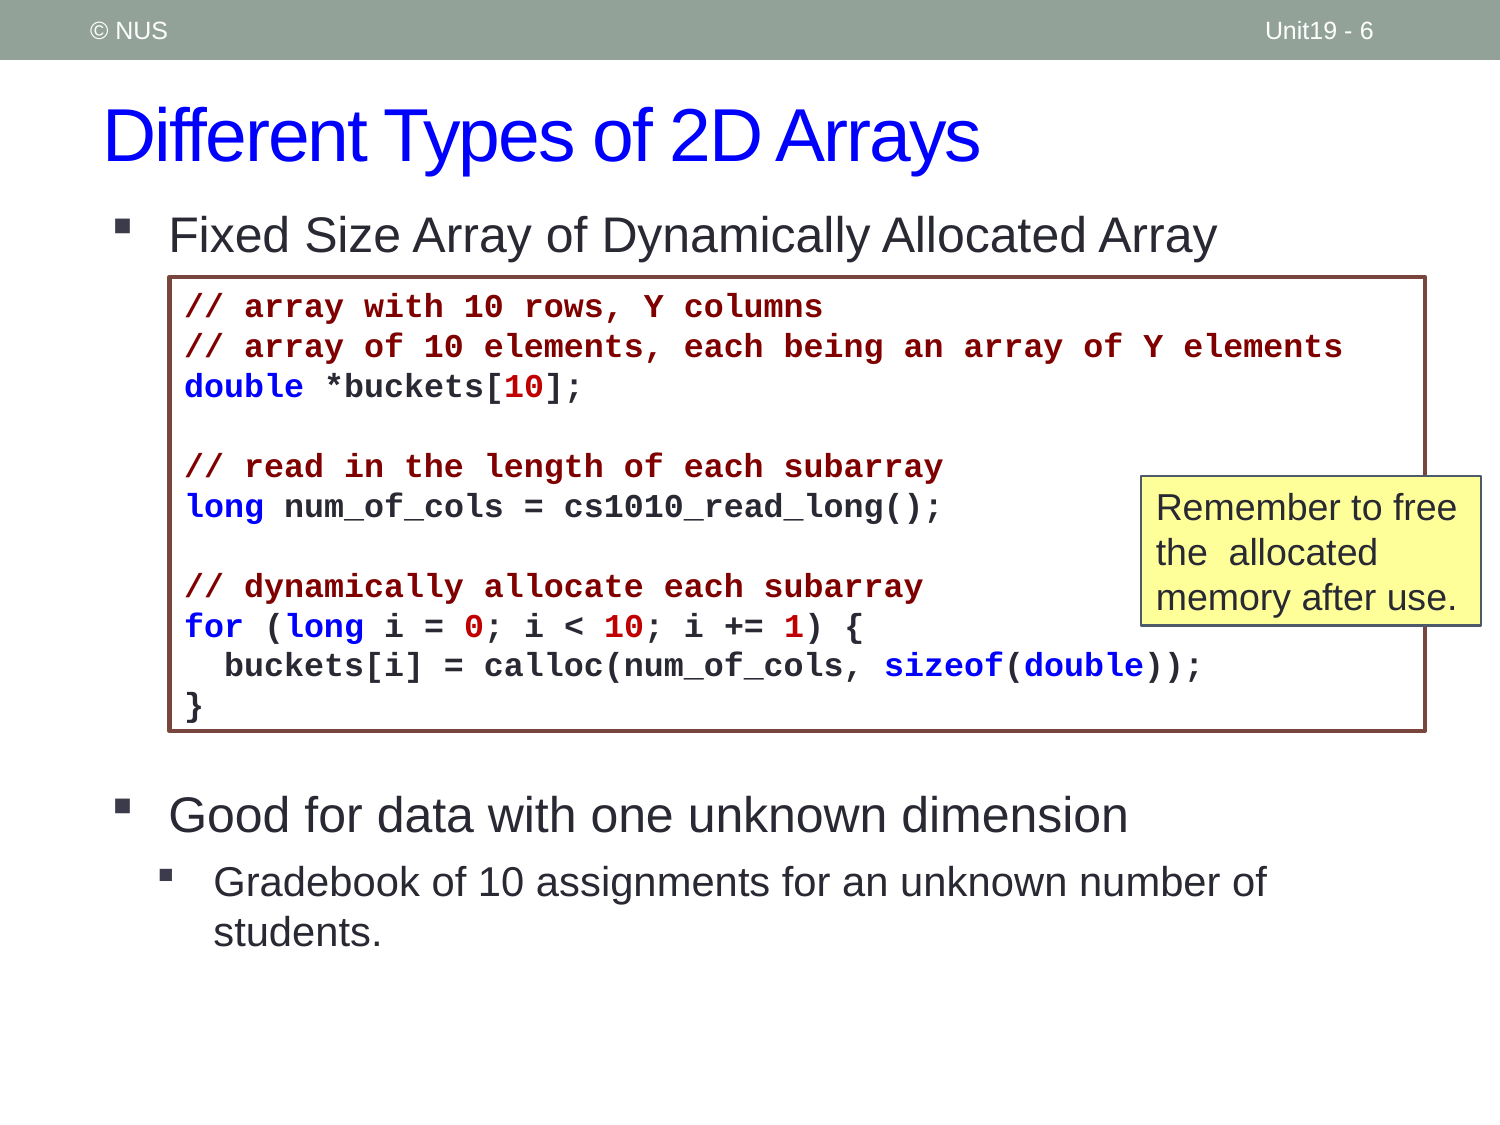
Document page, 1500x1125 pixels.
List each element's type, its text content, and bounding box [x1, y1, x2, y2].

slide_number © NUS [75, 3, 550, 57]
list Fixed Size Array of Dynamically Allocated Array Good for data with one unknown dimension Gradebook of 10 assignments for an unknown number of students. [96, 194, 1457, 427]
slide_number Unit19 - 6 [1250, 3, 1425, 57]
text_box Remember to free the allocated memory after use. [1139, 474, 1483, 628]
title Different Types of 2D Arrays [87, 62, 1463, 200]
text_box // array with 10 rows, Y columns // array of 10 elements, each being an array of Y elements double *buckets[10]; // read in the length of each subarray long num_of_cols = cs1010_read_long(); // dynamically allocate each subarray for (long i = 0; i < 10; i += 1) { buckets[i] = calloc(num_of_cols, sizeof(double)); } [167, 275, 1427, 733]
